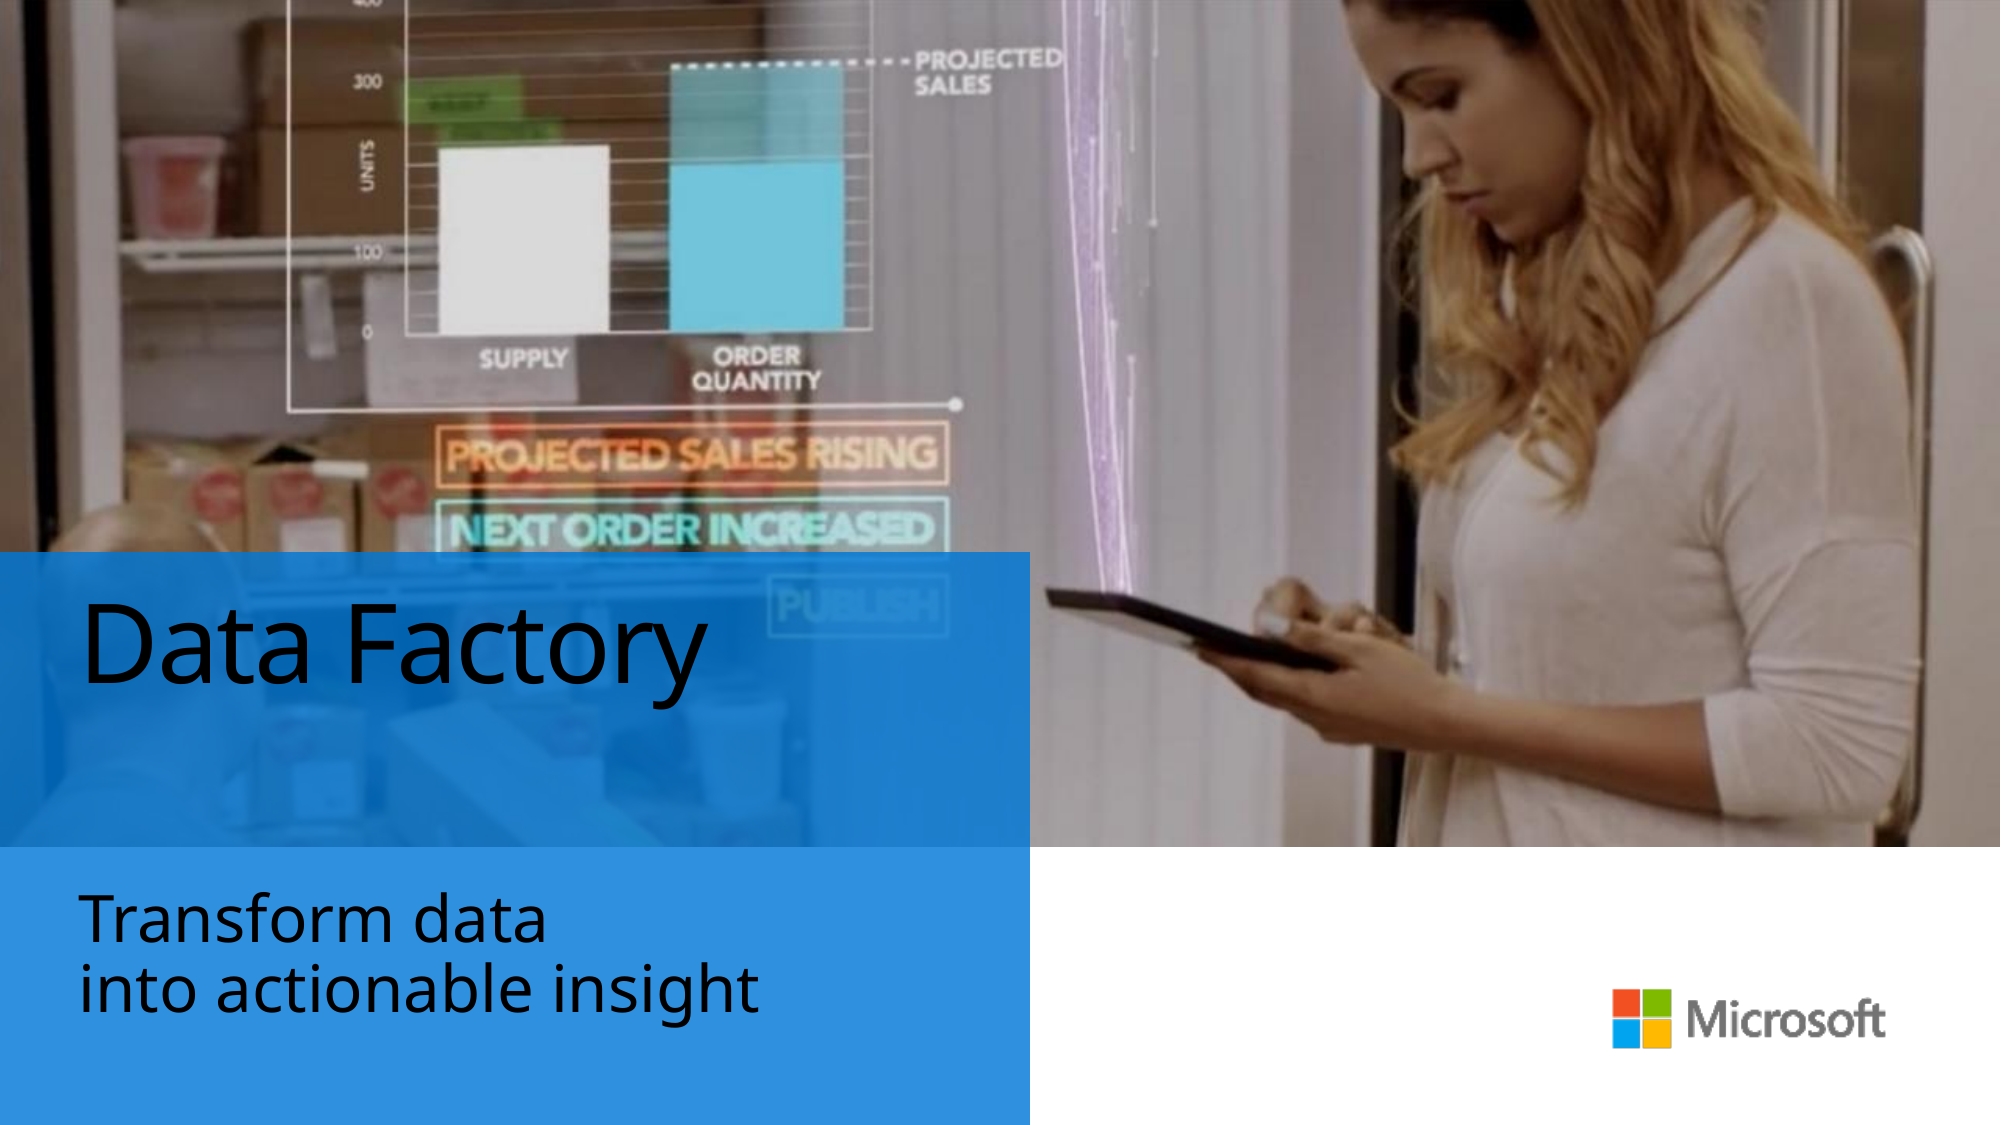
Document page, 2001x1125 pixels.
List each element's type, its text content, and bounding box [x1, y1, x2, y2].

list Transform data into actionable insight [54, 867, 925, 1125]
text_box [0, 551, 1031, 1125]
picture [1612, 988, 1887, 1050]
title Data Factory [54, 573, 925, 867]
picture [0, 0, 2000, 847]
